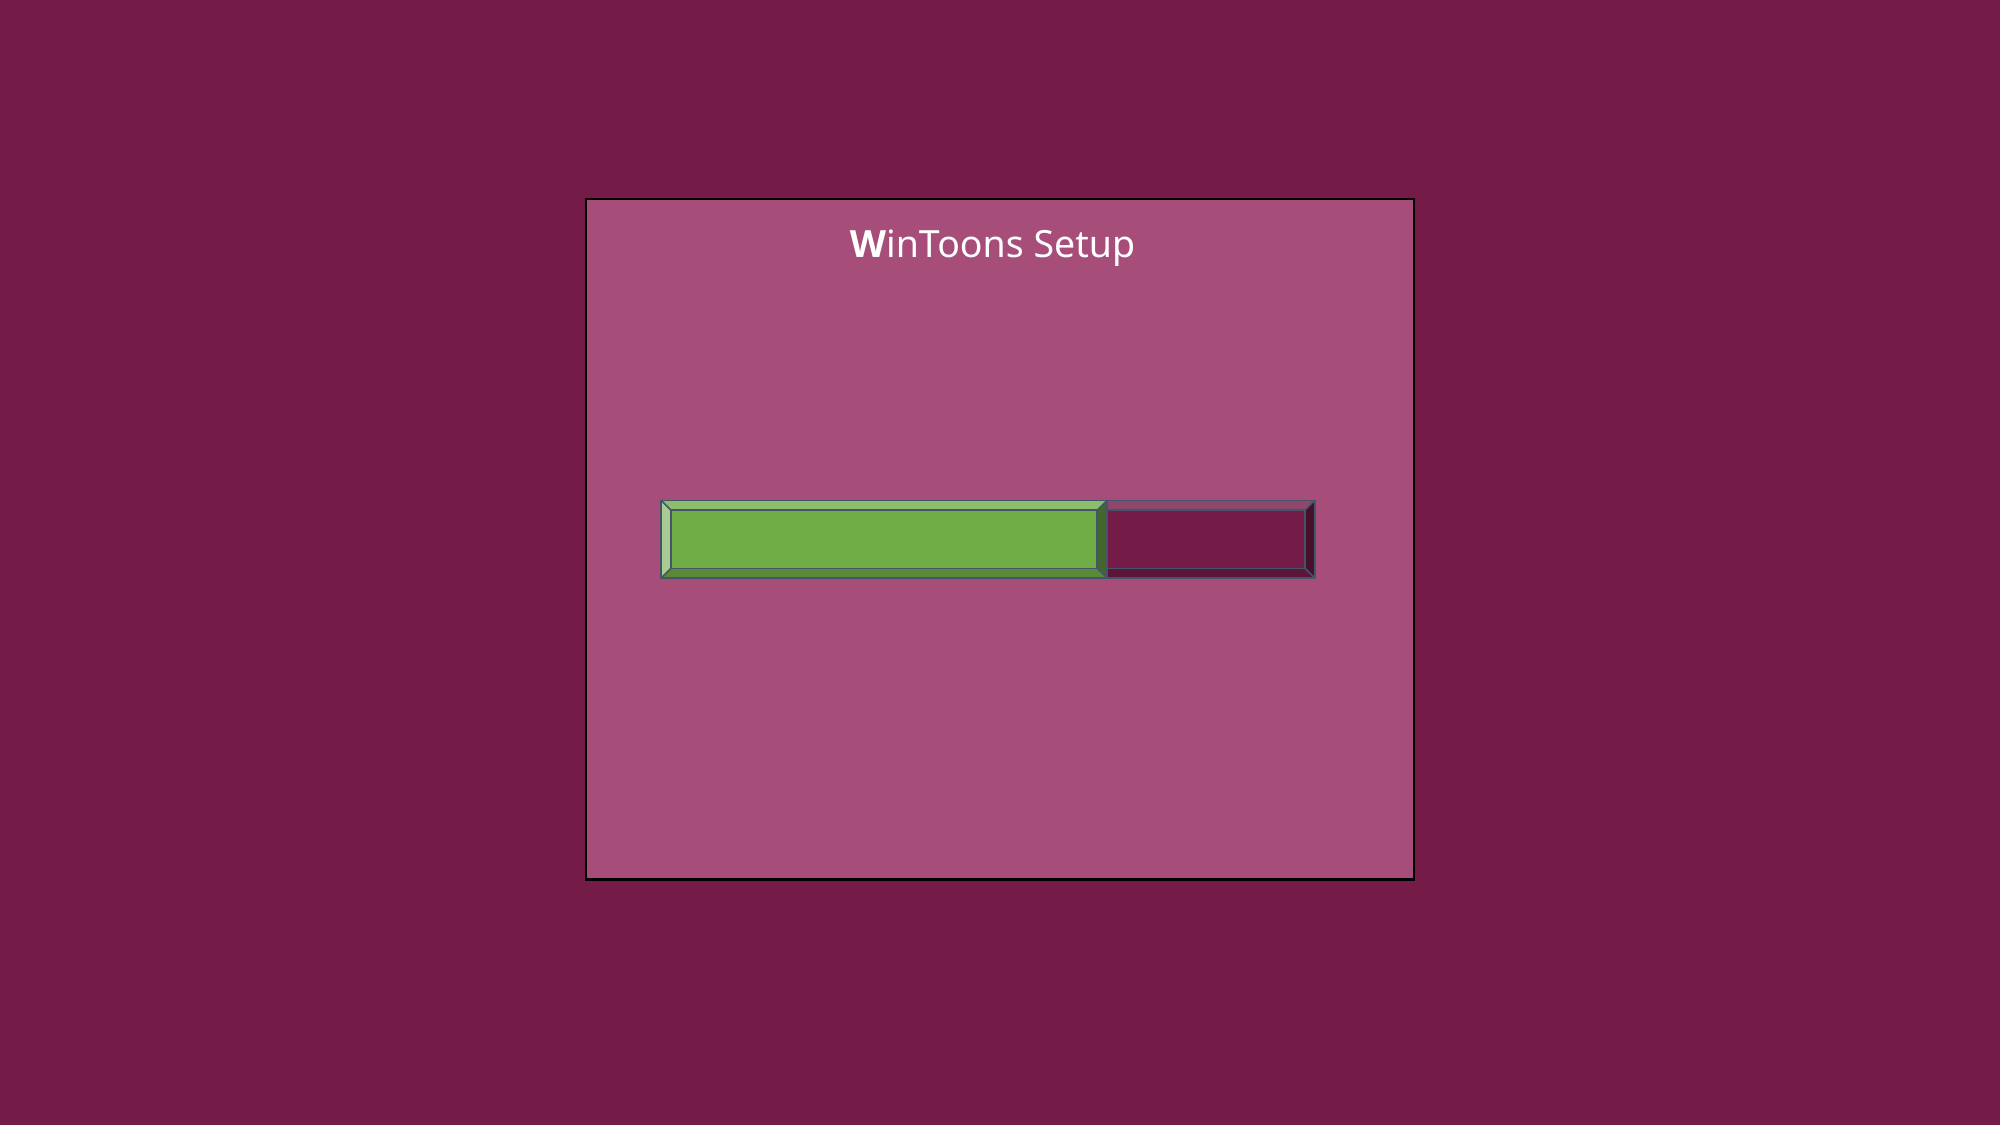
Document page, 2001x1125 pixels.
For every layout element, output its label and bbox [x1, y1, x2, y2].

text_box [585, 198, 1415, 880]
